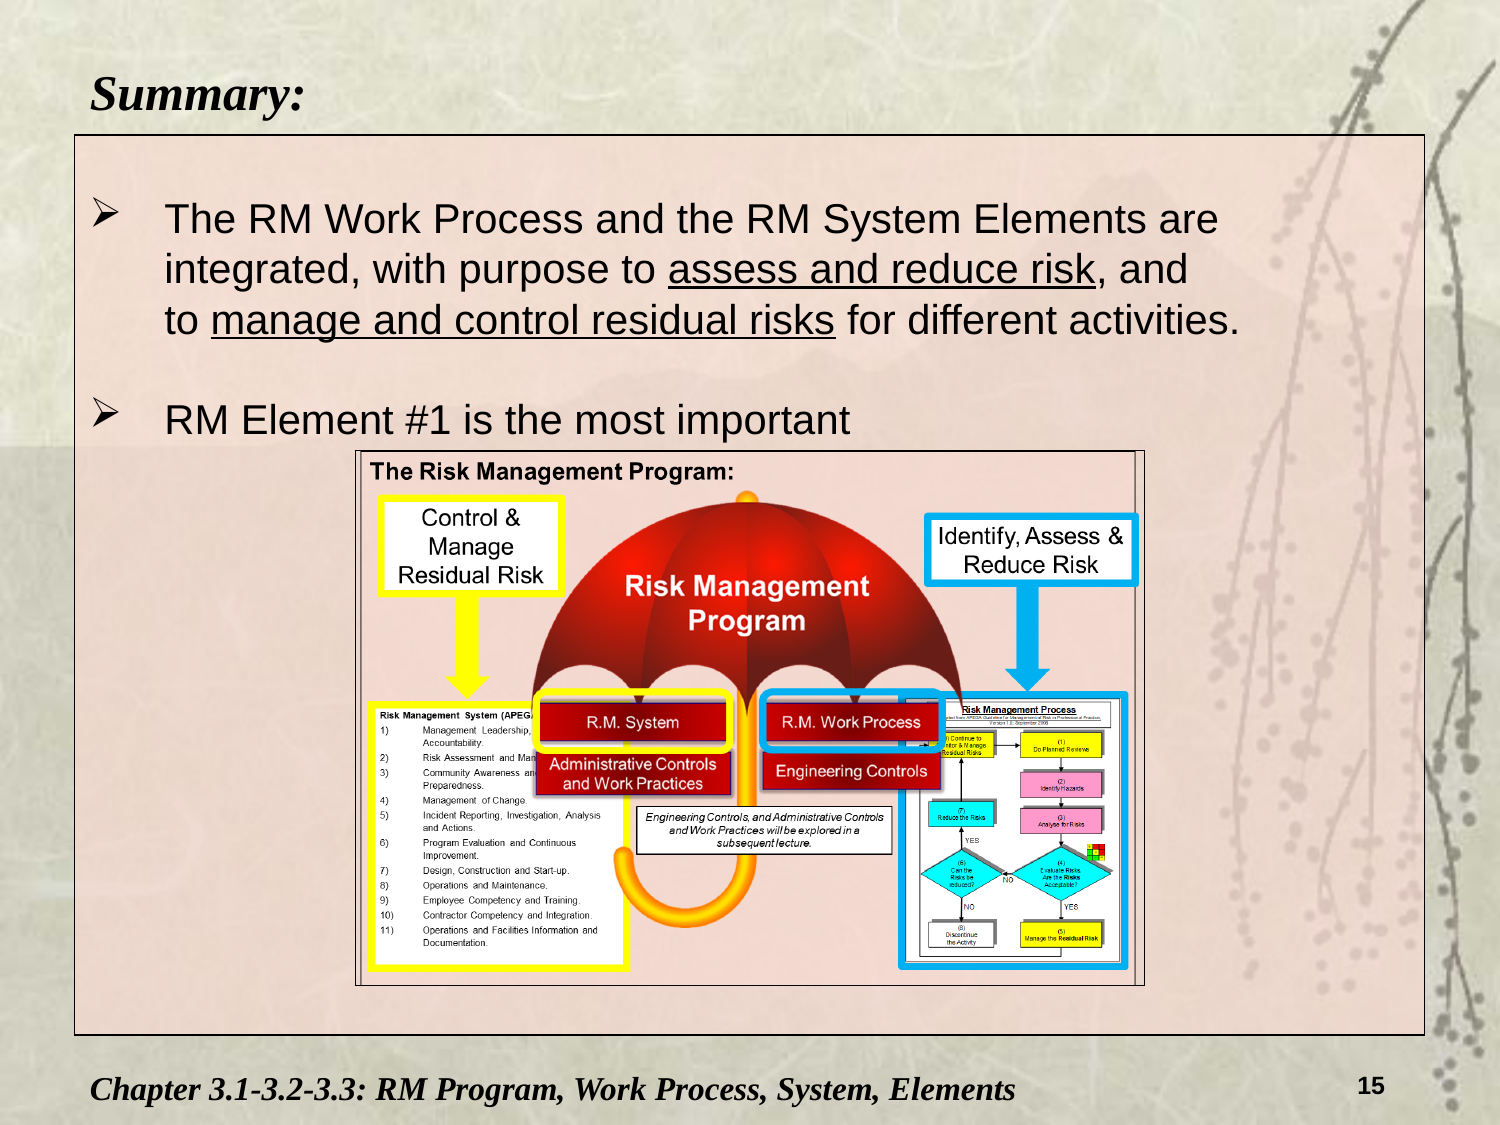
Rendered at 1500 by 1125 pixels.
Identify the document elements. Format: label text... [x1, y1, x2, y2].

text_box Summary: [74, 44, 1425, 135]
text_box 15 [1249, 1062, 1400, 1100]
picture [0, 0, 1500, 1125]
text_box Chapter 3.1-3.2-3.3: RM Program, Work Process, System, Elements [74, 1049, 1095, 1125]
text_box The RM Work Process and the RM System Elements are integrated, with purpose to assess and reduce risk, and to manage and control residual risks for different activities. RM Element #1 is the most important [74, 135, 1425, 1035]
